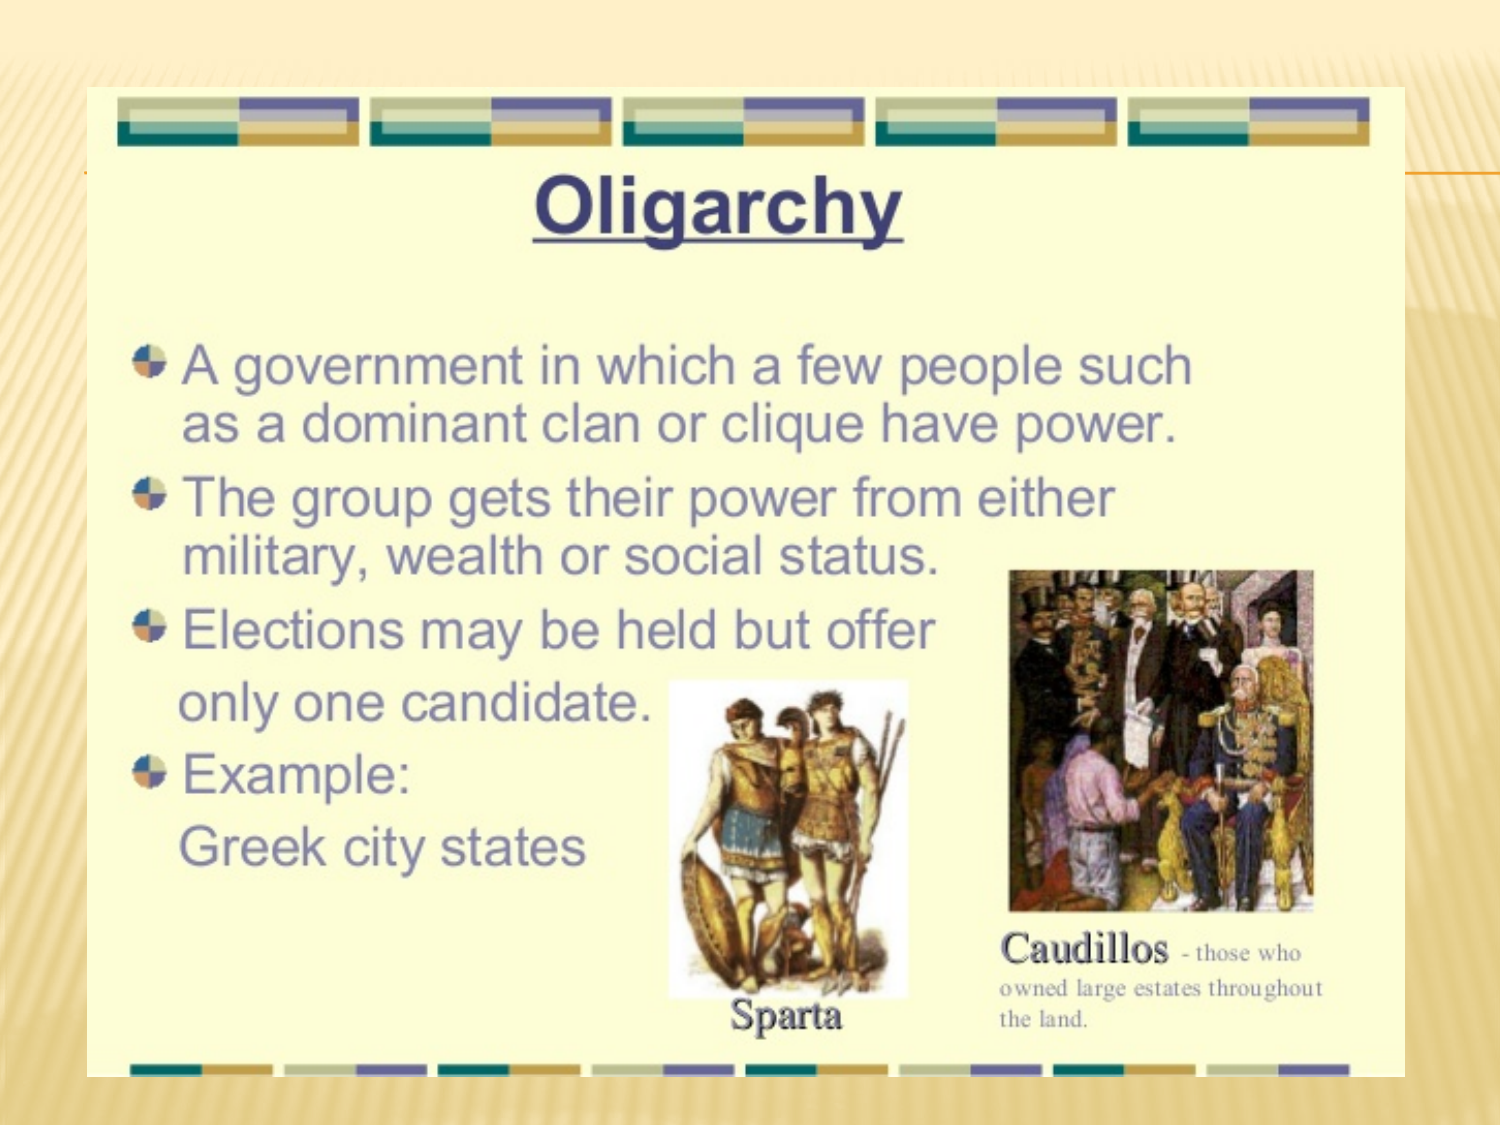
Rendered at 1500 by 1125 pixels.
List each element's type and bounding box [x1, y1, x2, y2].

list [87, 87, 1406, 1077]
